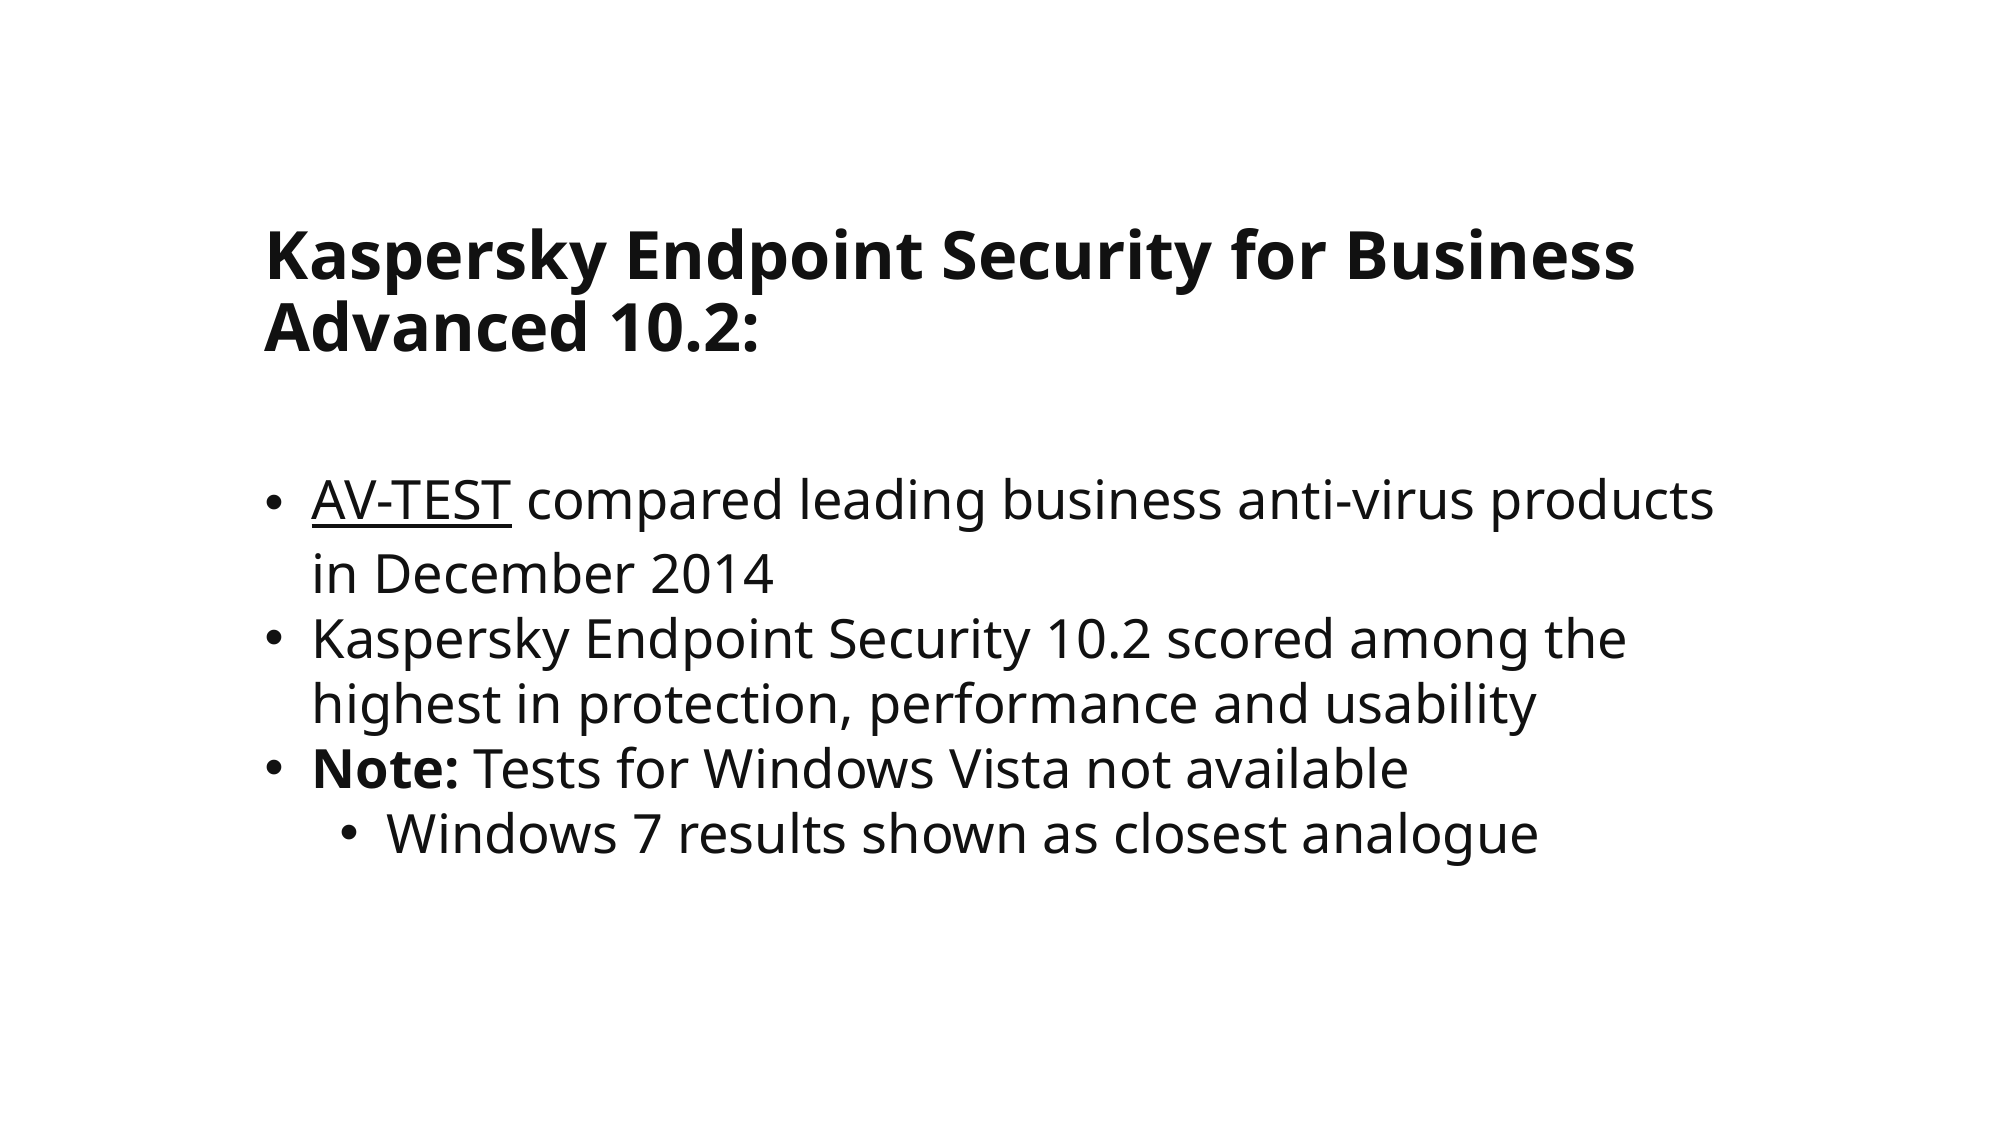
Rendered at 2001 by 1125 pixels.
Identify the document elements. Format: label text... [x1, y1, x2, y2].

text_box AV-TEST compared leading business anti-virus products in December 2014 Kaspersky Endpoint Security 10.2 scored among the highest in protection, performance and usability Note: Tests for Windows Vista not available Windows 7 results shown as closest analogue [249, 457, 1750, 937]
title Kaspersky Endpoint Security for Business Advanced 10.2: [249, 0, 1750, 374]
